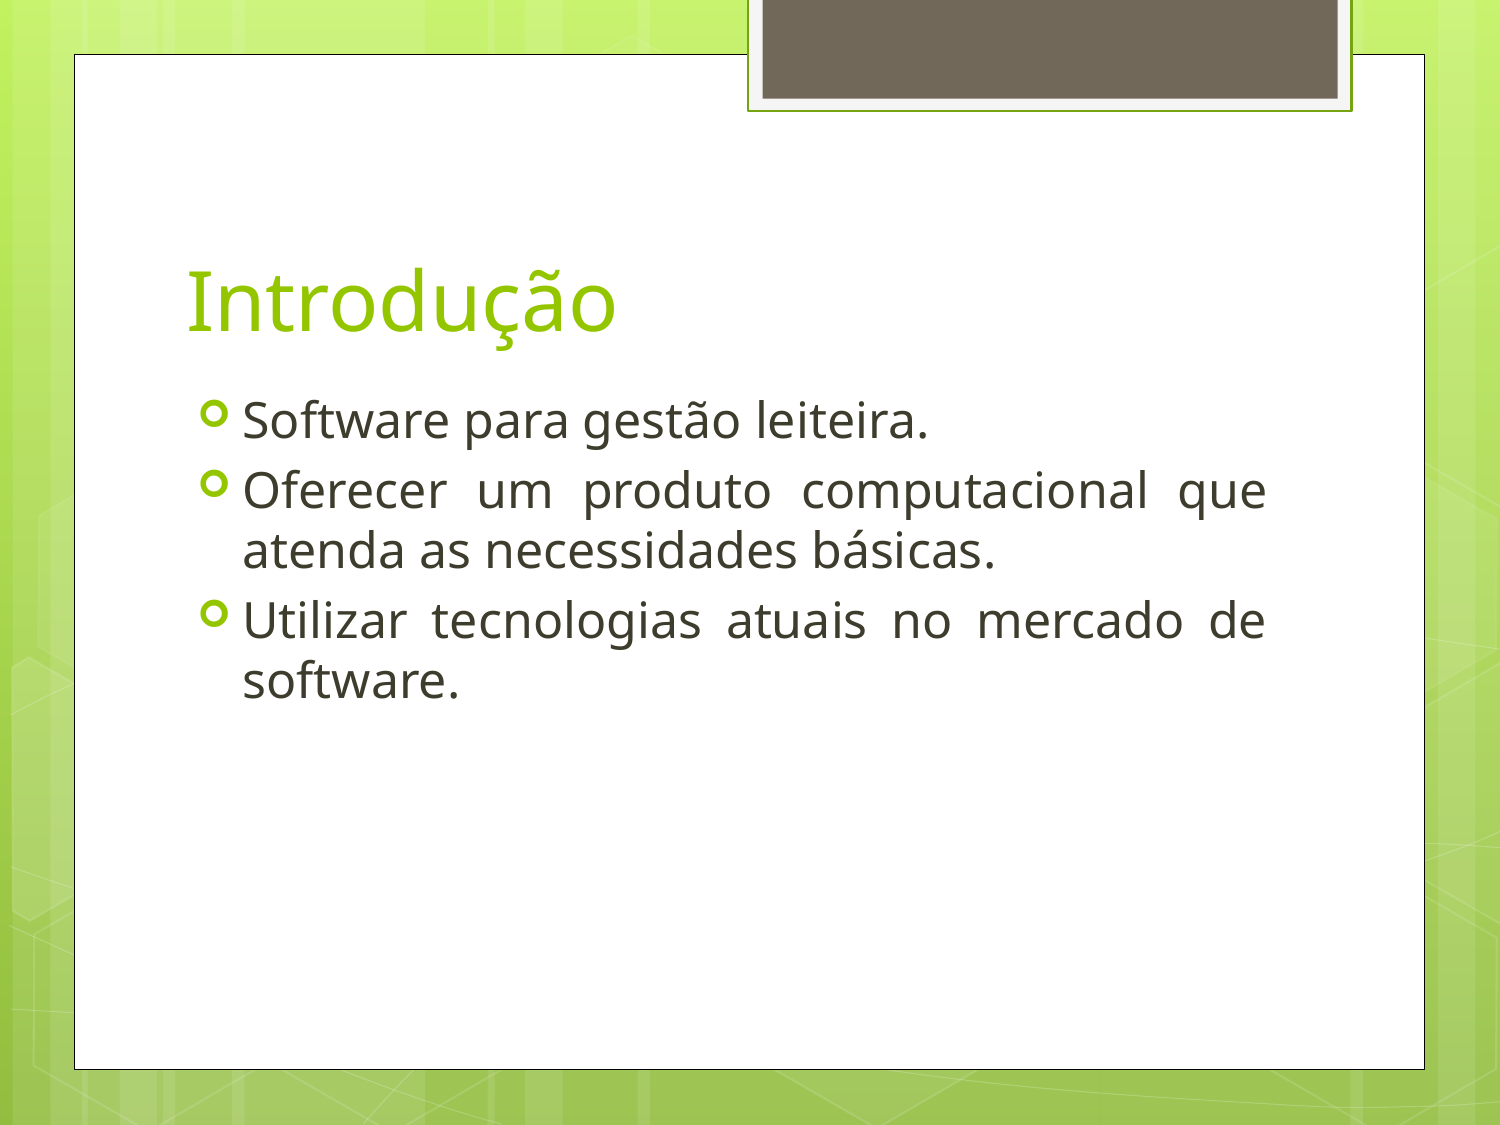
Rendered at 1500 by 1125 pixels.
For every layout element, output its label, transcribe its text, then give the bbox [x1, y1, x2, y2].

list Software para gestão leiteira. Oferecer um produto computacional que atenda as necessidades básicas. Utilizar tecnologias atuais no mercado de software. [171, 381, 1283, 957]
title Introdução [171, 168, 1324, 357]
